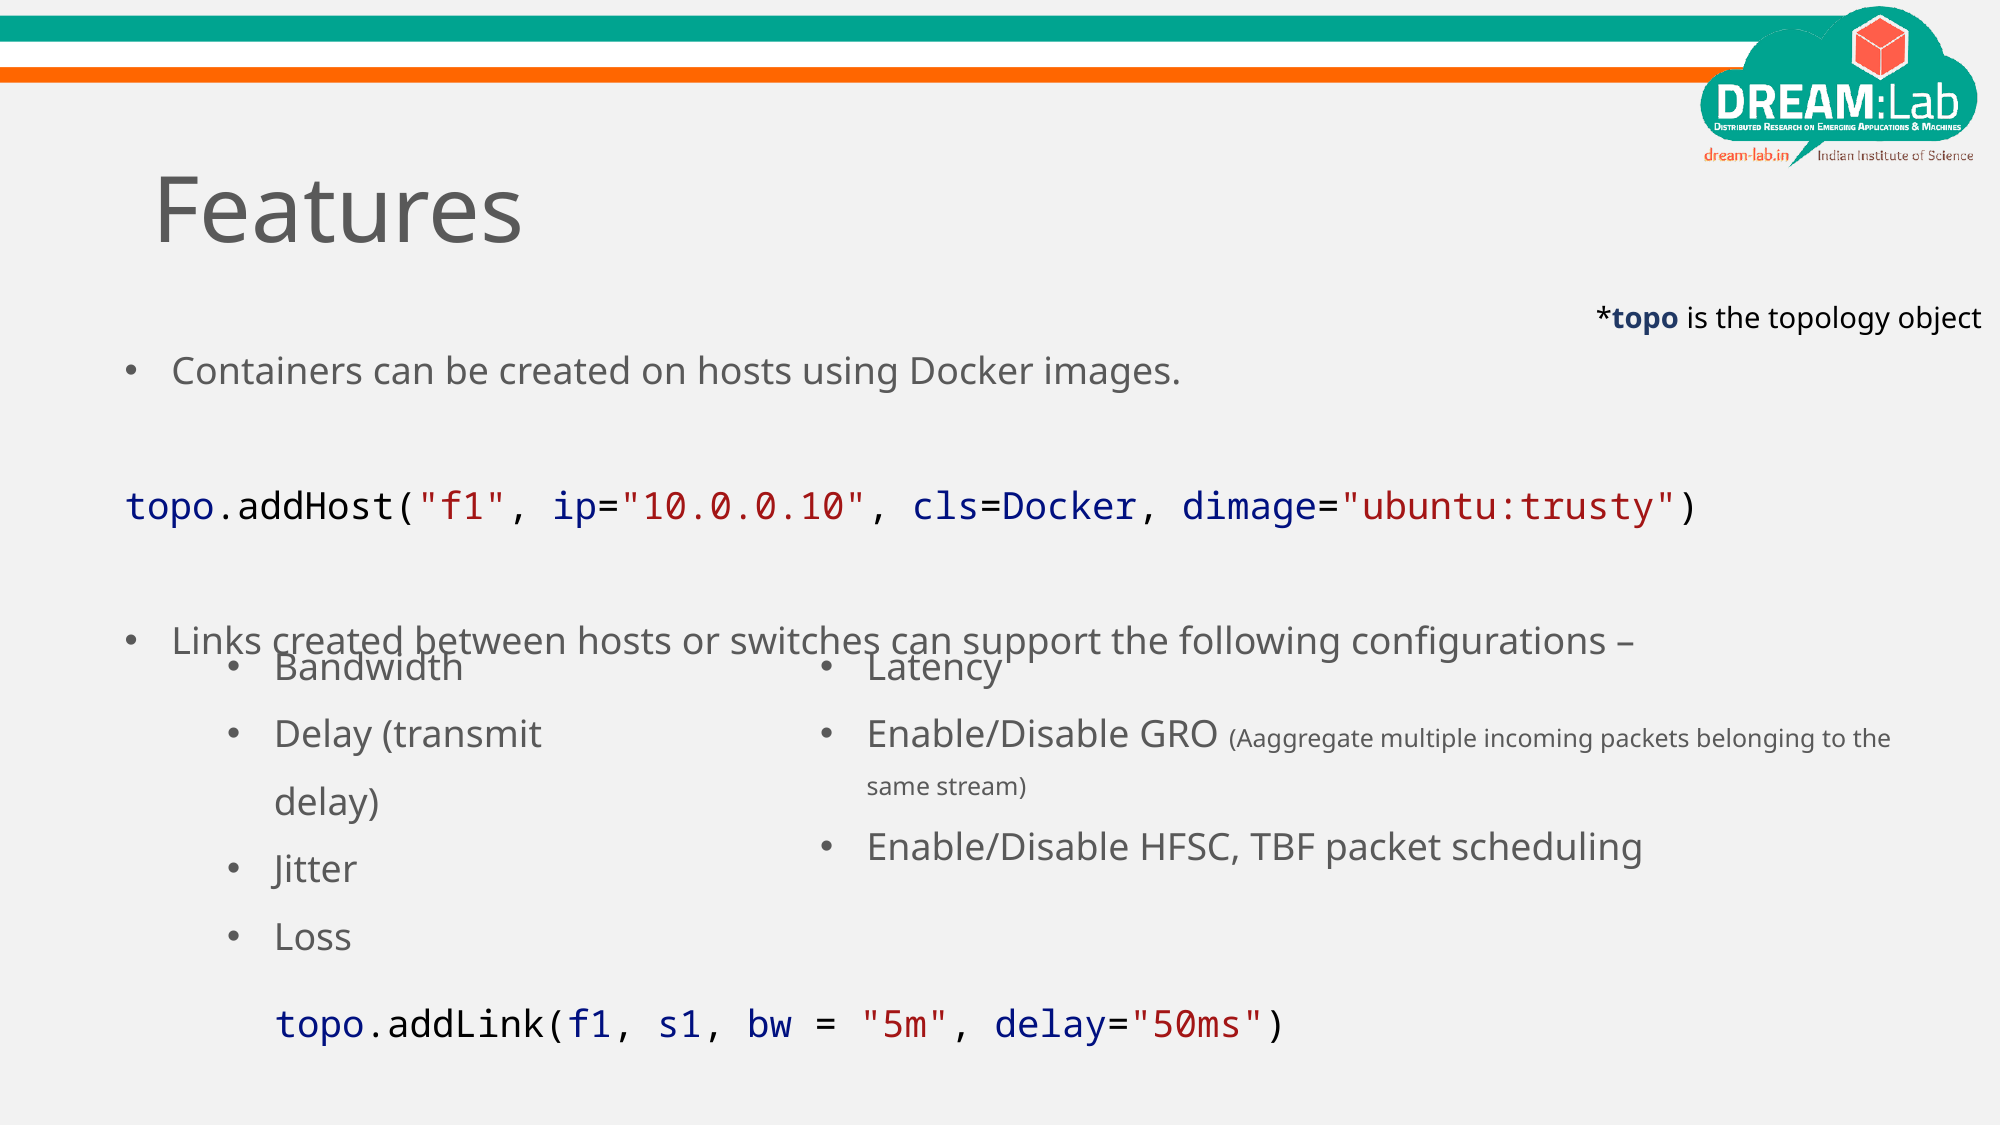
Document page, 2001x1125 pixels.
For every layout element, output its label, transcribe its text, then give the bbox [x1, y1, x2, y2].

text_box Containers can be created on hosts using Docker images. topo.addHost("f1", ip="10.0.0.10", cls=Docker, dimage="ubuntu:trusty") Links created between hosts or switches can support the following configurations – topo.addLink(f1, s1, bw = "5m", delay="50ms") [109, 317, 1851, 1052]
picture [1694, 0, 1986, 237]
text_box *topo is the topology object [1581, 291, 1997, 342]
title Features [137, 130, 1863, 297]
text_box Latency Enable/Disable GRO (Aaggregate multiple incoming packets belonging to the same stream) Enable/Disable HFSC, TBF packet scheduling [730, 612, 1947, 875]
text_box Bandwidth Delay (transmit delay) Jitter Loss [137, 612, 633, 966]
